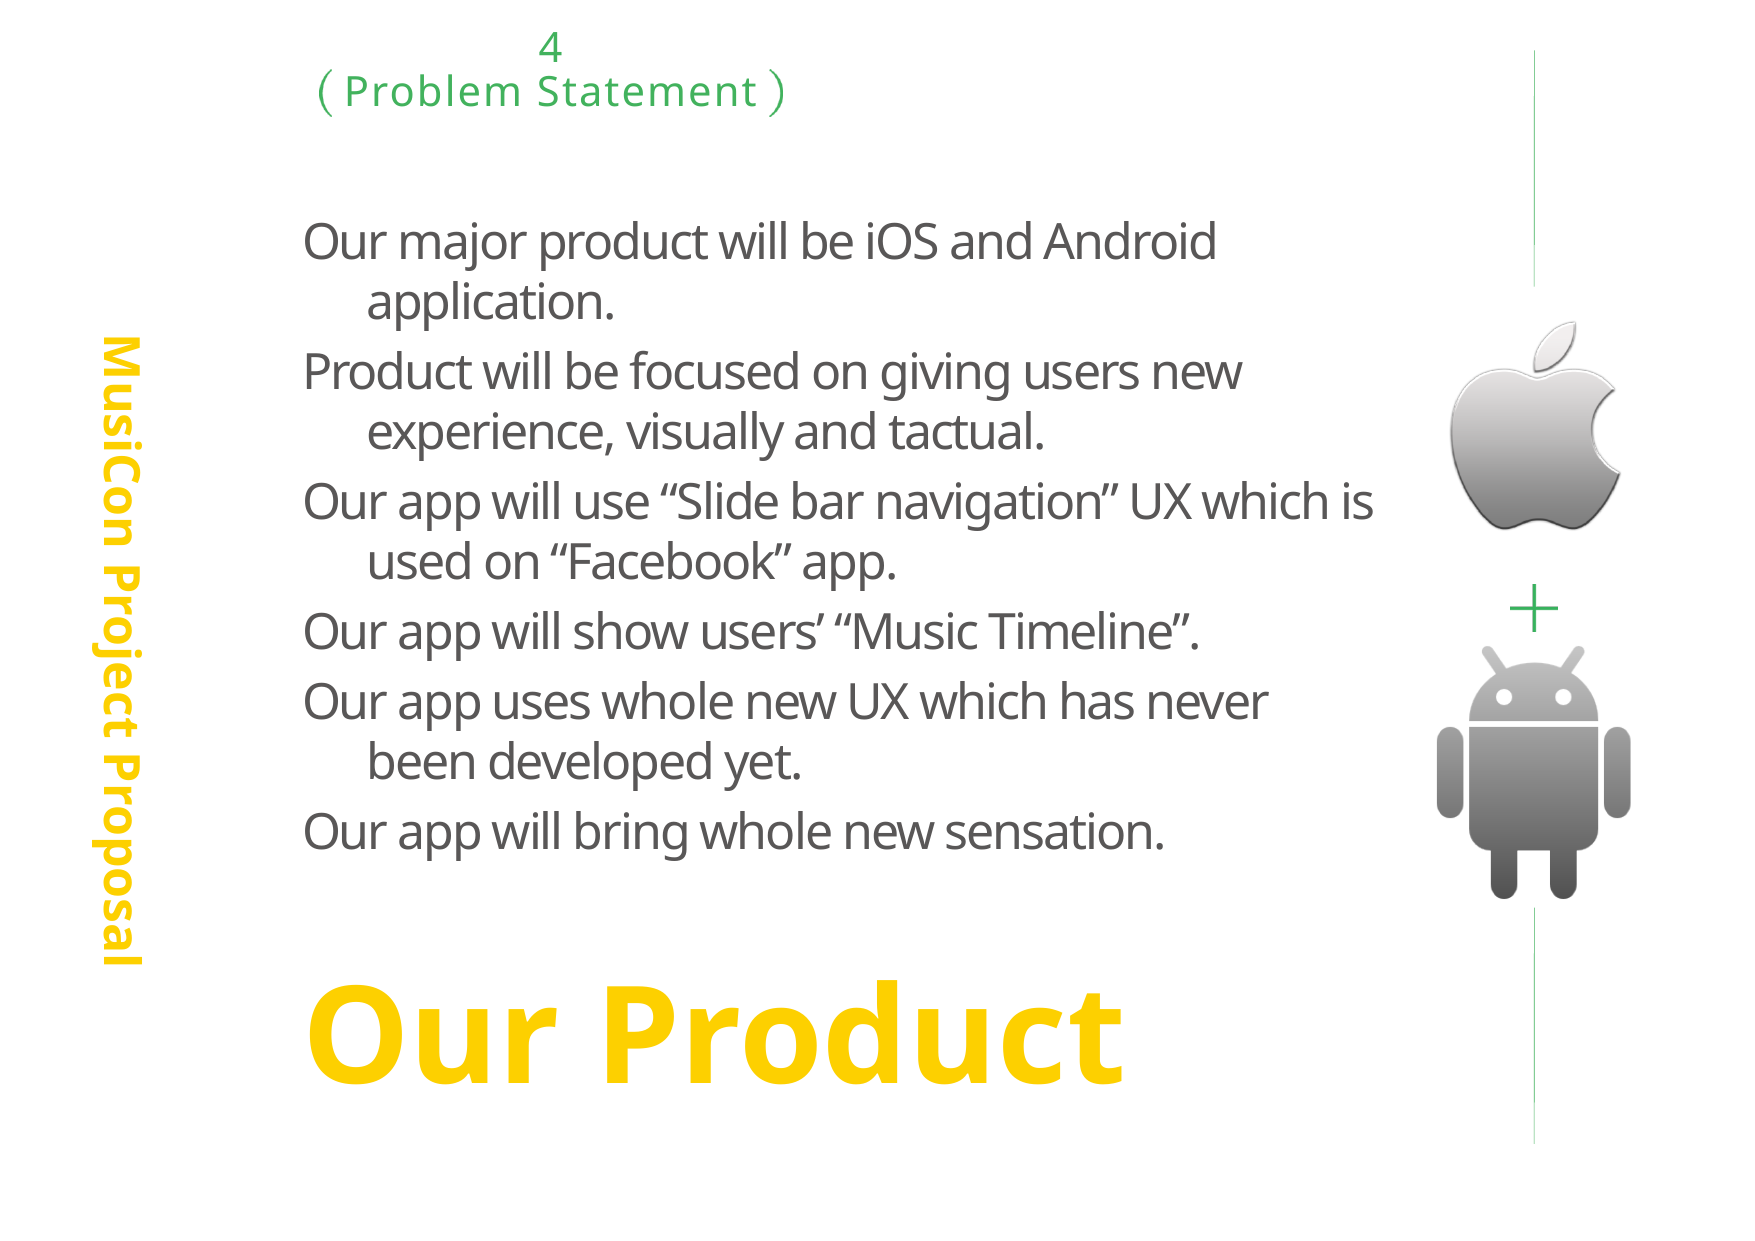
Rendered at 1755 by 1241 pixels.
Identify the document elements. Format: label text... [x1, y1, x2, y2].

list Our Product [302, 1027, 1395, 1146]
picture [1510, 584, 1558, 632]
picture [1399, 634, 1675, 911]
list 4 Problem Statement [302, 35, 800, 153]
list Our major product will be iOS and Android application. Product will be focused on giving users new experience, visually and tactual. Our app will use “Slide bar navigation” UX which is used on “Facebook” app. Our app will show users’ “Music Timeline”. Our app uses whole new UX which has never been developed yet. Our app will bring whole new sensation. [302, 209, 1377, 913]
picture [1426, 318, 1642, 534]
list MusiCon Project Proposal [67, 209, 151, 1034]
